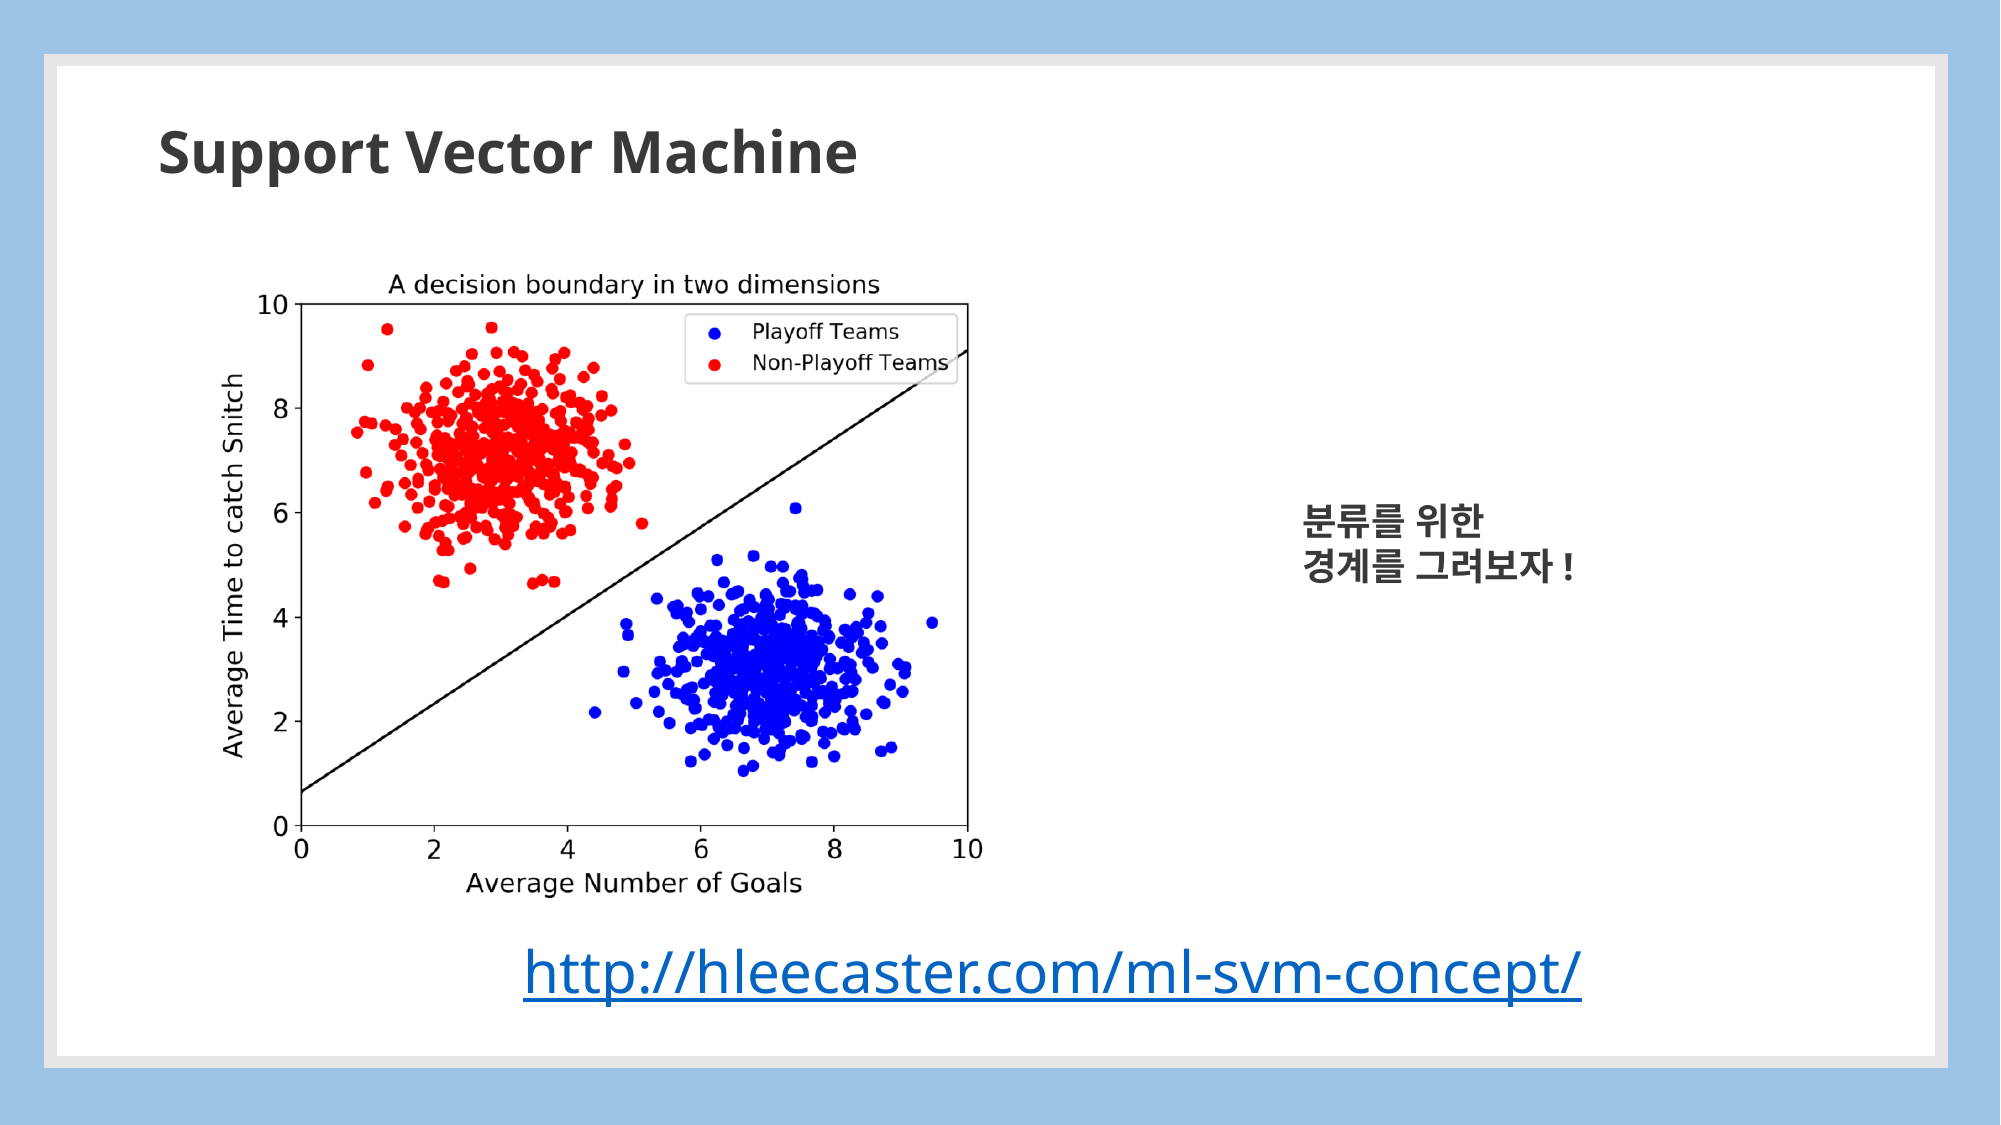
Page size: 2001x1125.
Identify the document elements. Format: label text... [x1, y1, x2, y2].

text_box [50, 59, 1943, 1063]
text_box http://hleecaster.com/ml-svm-concept/ [431, 927, 1675, 1022]
picture [193, 222, 1053, 900]
text_box Support Vector Machine [0, 0, 1171, 193]
text_box 분류를 위한 경계를 그려보자! [1287, 490, 2000, 596]
